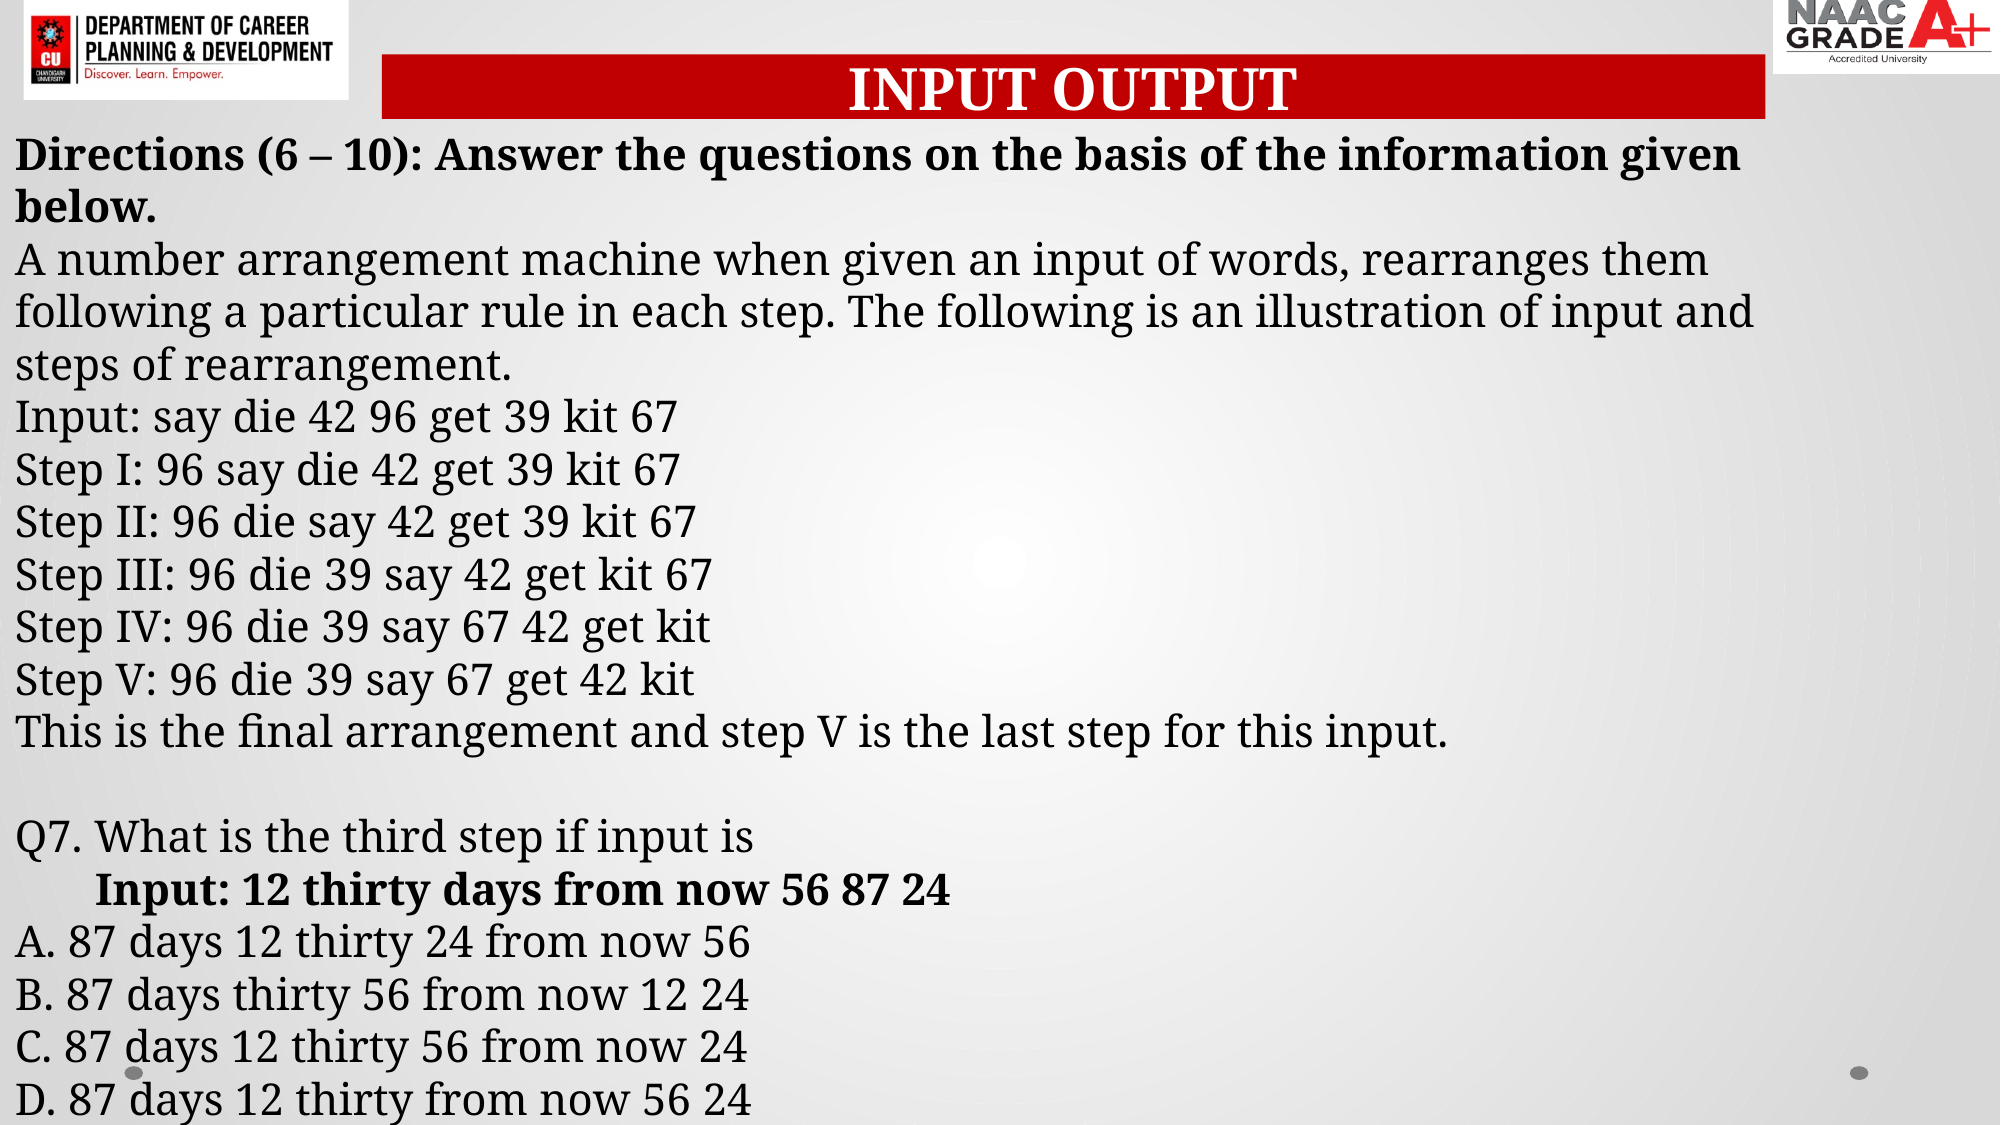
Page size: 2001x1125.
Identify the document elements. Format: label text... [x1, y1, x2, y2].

picture [23, 0, 349, 100]
text_box INPUT OUTPUT [381, 54, 1766, 118]
picture [1772, 0, 2000, 74]
text_box Directions (6 – 10): Answer the questions on the basis of the information given below. A number arrangement machine when given an input of words, rearranges them following a particular rule in each step. The following is an illustration of input and steps of rearrangement. Input: say die 42 96 get 39 kit 67 Step I: 96 say die 42 get 39 kit 67 Step II: 96 die say 42 get 39 kit 67 Step III: 96 die 39 say 42 get kit 67 Step IV: 96 die 39 say 67 42 get kit Step V: 96 die 39 say 67 get 42 kit This is the final arrangement and step V is the last step for this input. Q7. What is the third step if input is Input: 12 thirty days from now 56 87 24 A. 87 days 12 thirty 24 from now 56 B. 87 days thirty 56 from now 12 24 C. 87 days 12 thirty 56 from now 24 D. 87 days 12 thirty from now 56 24 [0, 118, 1810, 1125]
